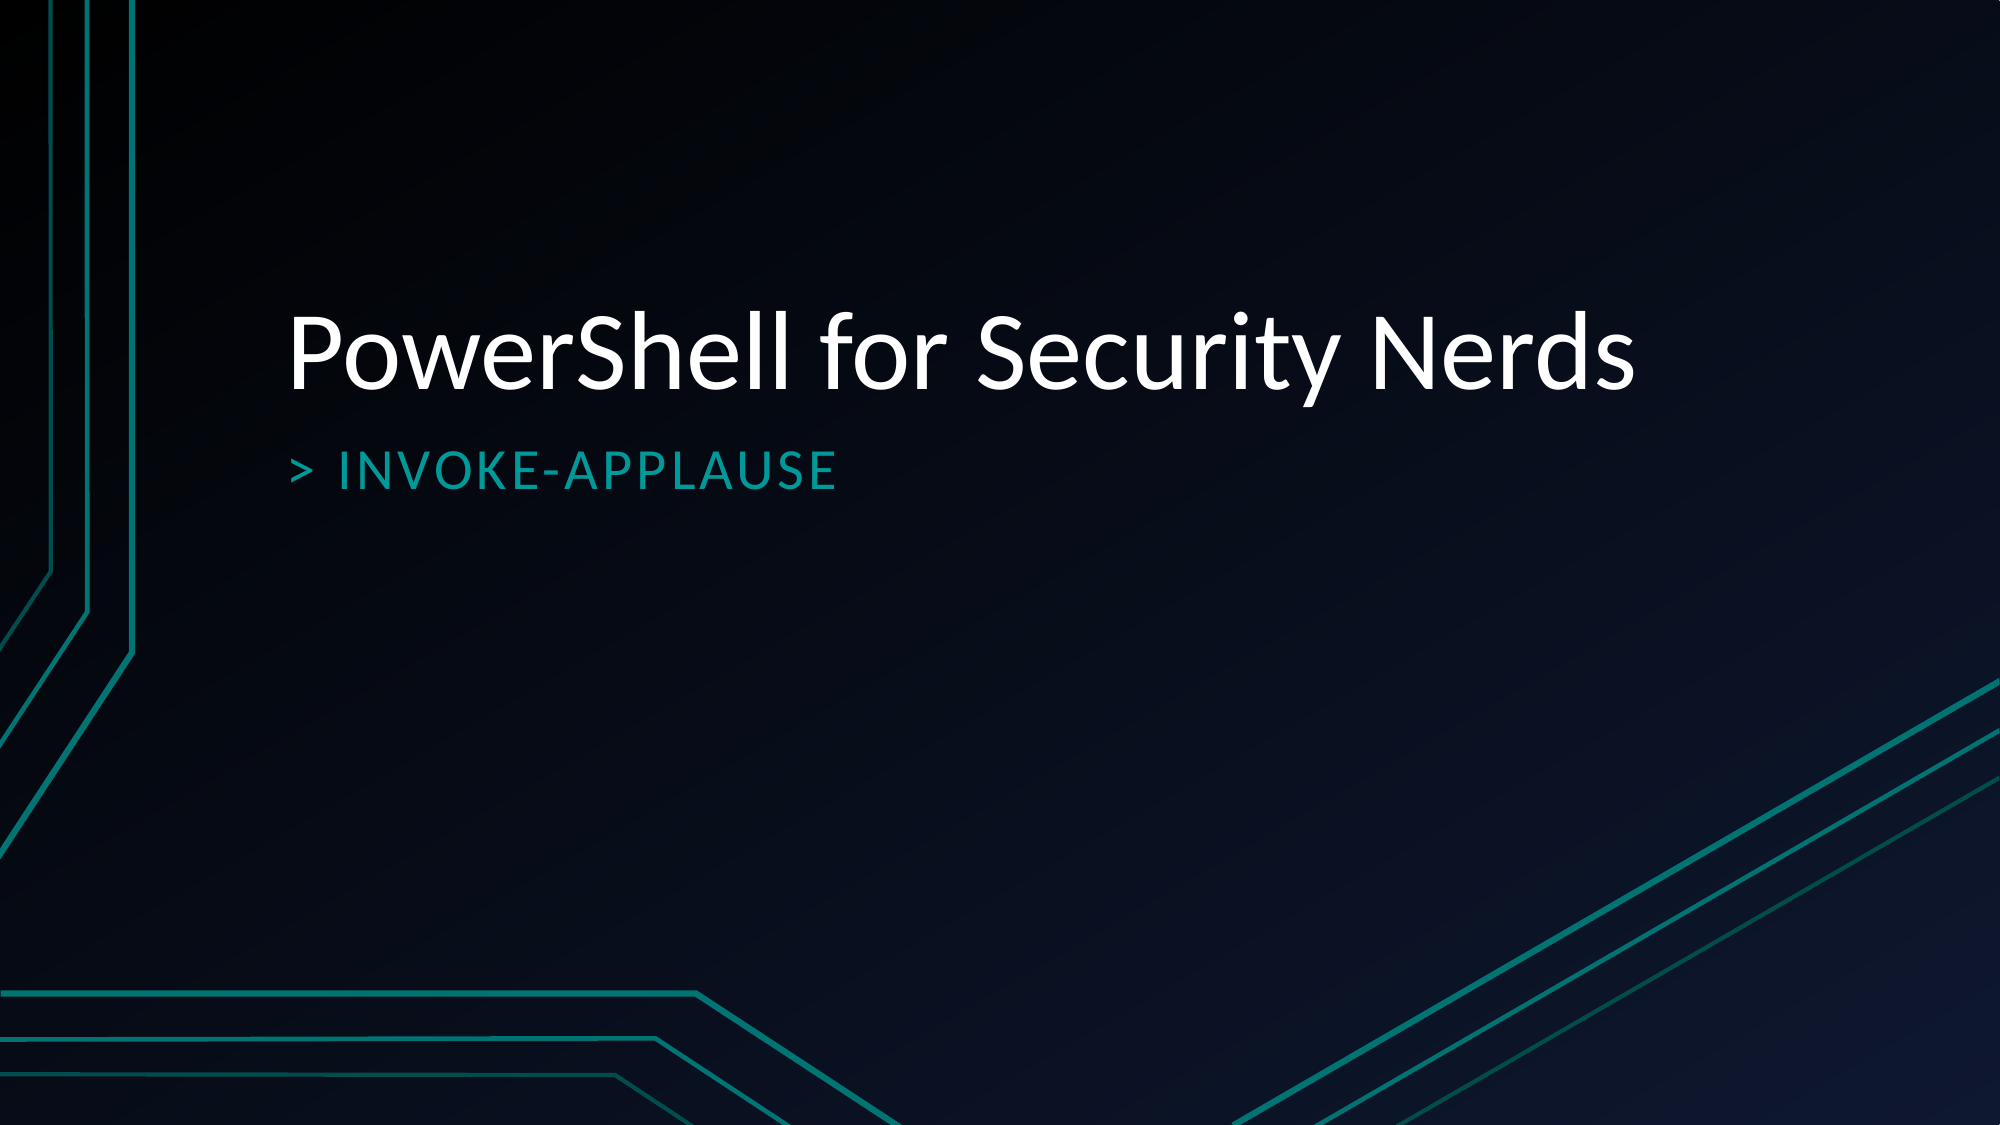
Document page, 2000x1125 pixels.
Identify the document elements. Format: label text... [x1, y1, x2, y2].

title PowerShell for Security Nerds [266, 95, 1700, 424]
subtitle > Invoke-Applause [266, 429, 1700, 717]
